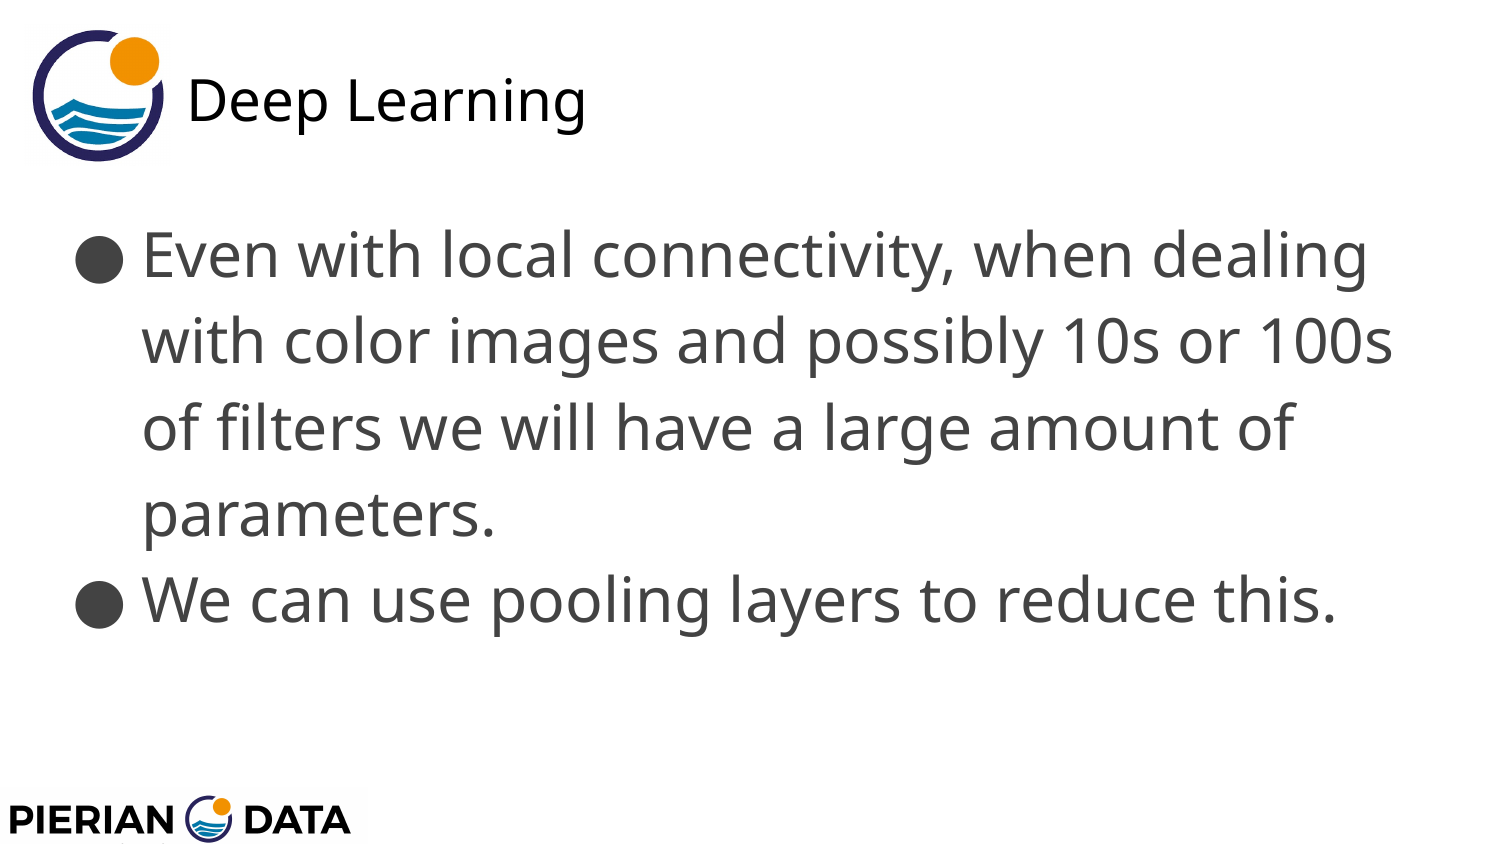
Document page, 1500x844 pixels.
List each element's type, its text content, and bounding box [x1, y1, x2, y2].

picture [24, 24, 172, 167]
title Deep Learning [176, 48, 1449, 143]
list Even with local connectivity, when dealing with color images and possibly 10s or 100s of filters we will have a large amount of parameters. We can use pooling layers to reduce this. [51, 189, 1449, 750]
picture [0, 787, 368, 844]
